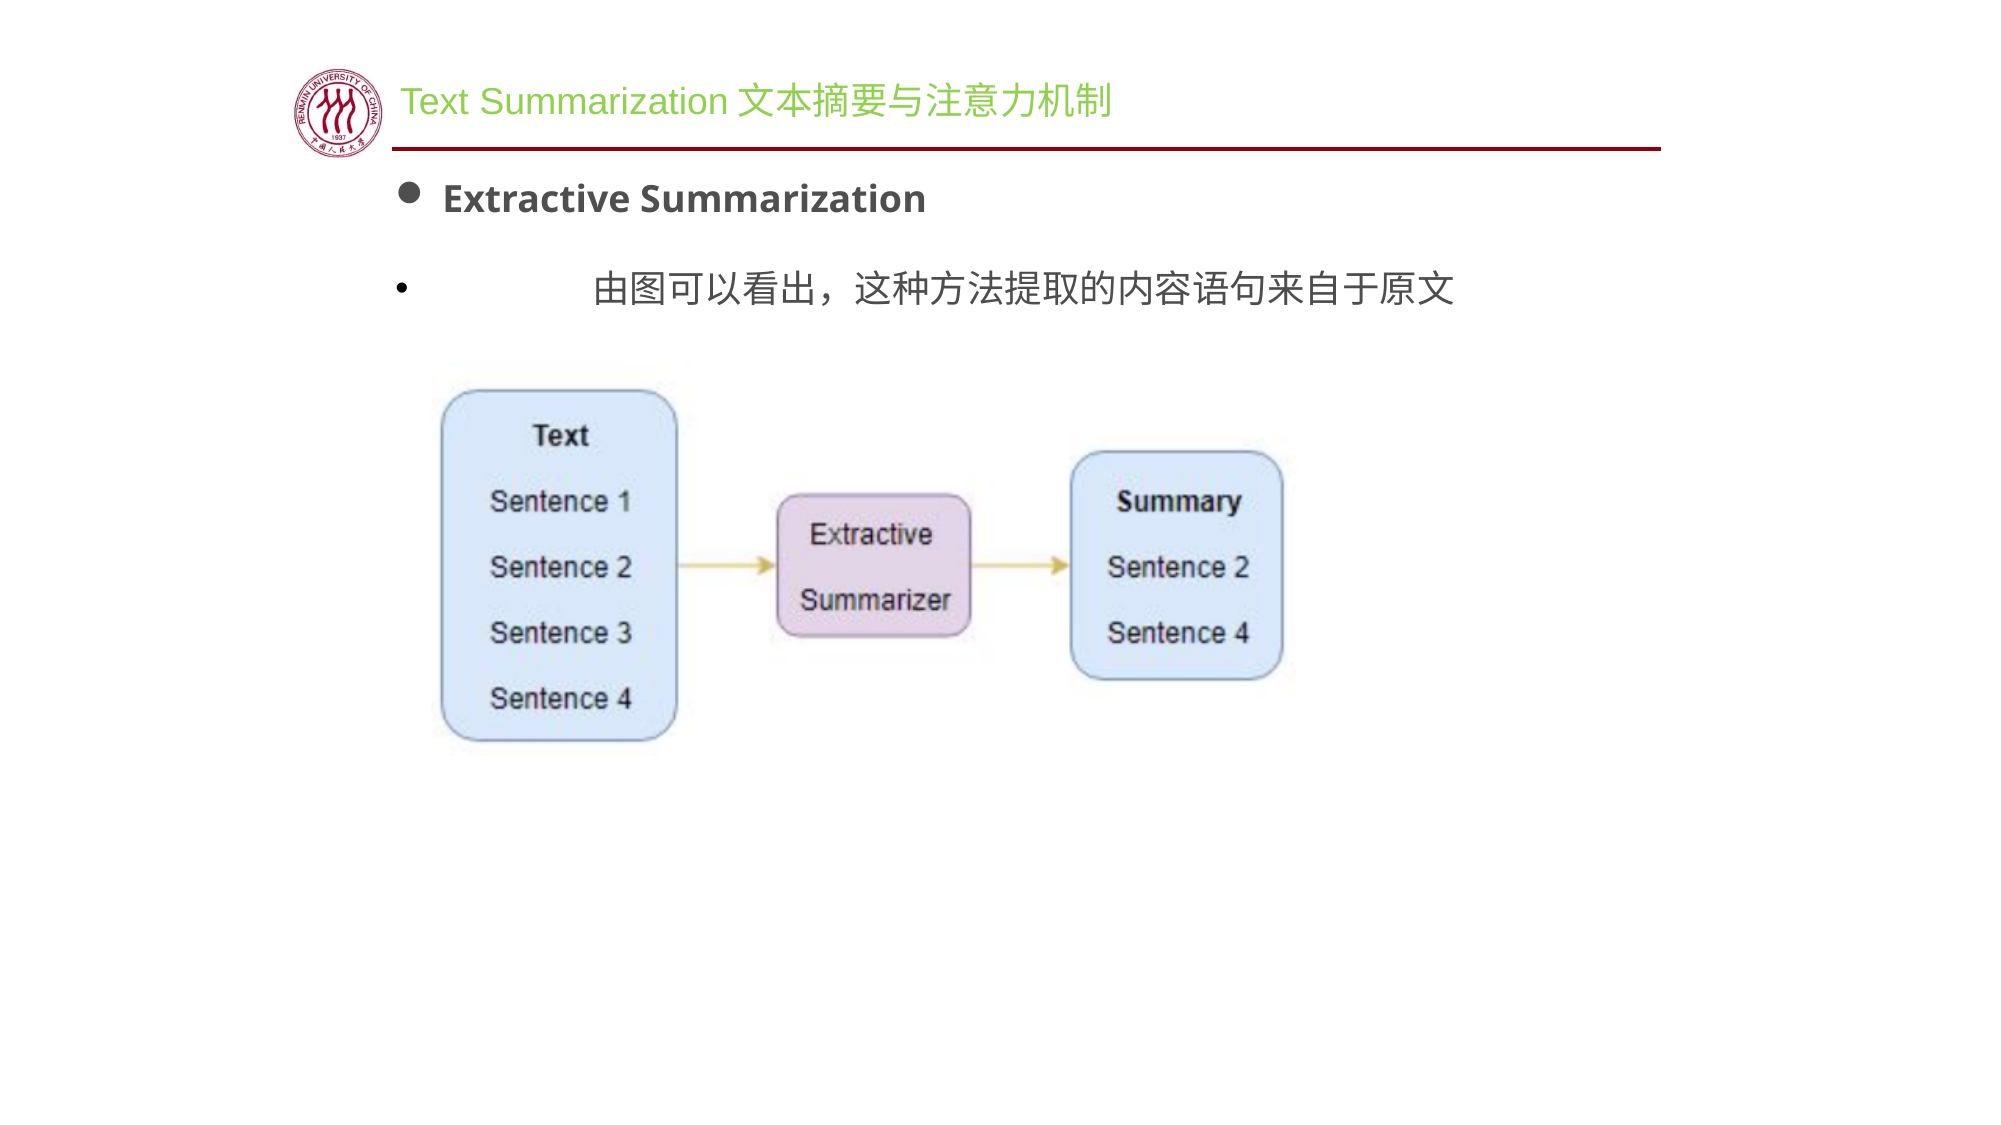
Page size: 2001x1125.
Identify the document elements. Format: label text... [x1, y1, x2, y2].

text_box Text Summarization文本摘要与注意力机制 [386, 69, 1194, 130]
picture [391, 360, 1409, 807]
text_box Extractive Summarization 由图可以看出，这种方法提取的内容语句来自于原文 [380, 167, 1729, 318]
picture [293, 57, 386, 168]
